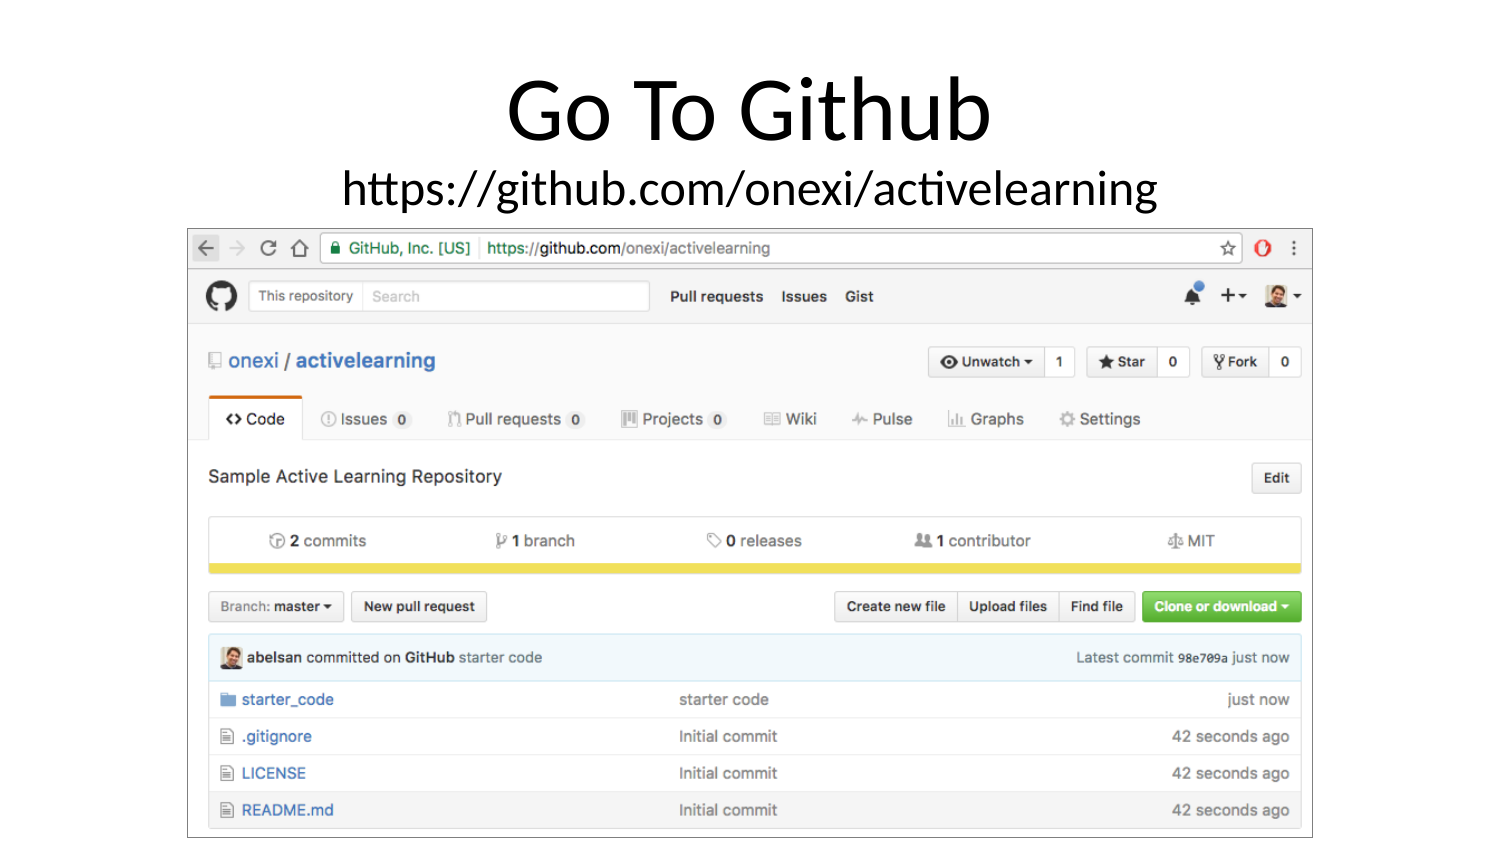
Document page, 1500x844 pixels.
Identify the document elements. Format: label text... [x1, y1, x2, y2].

title Go To Github [75, 33, 1425, 175]
text_box https://github.com/onexi/activelearning [326, 148, 1174, 223]
picture [187, 228, 1313, 838]
